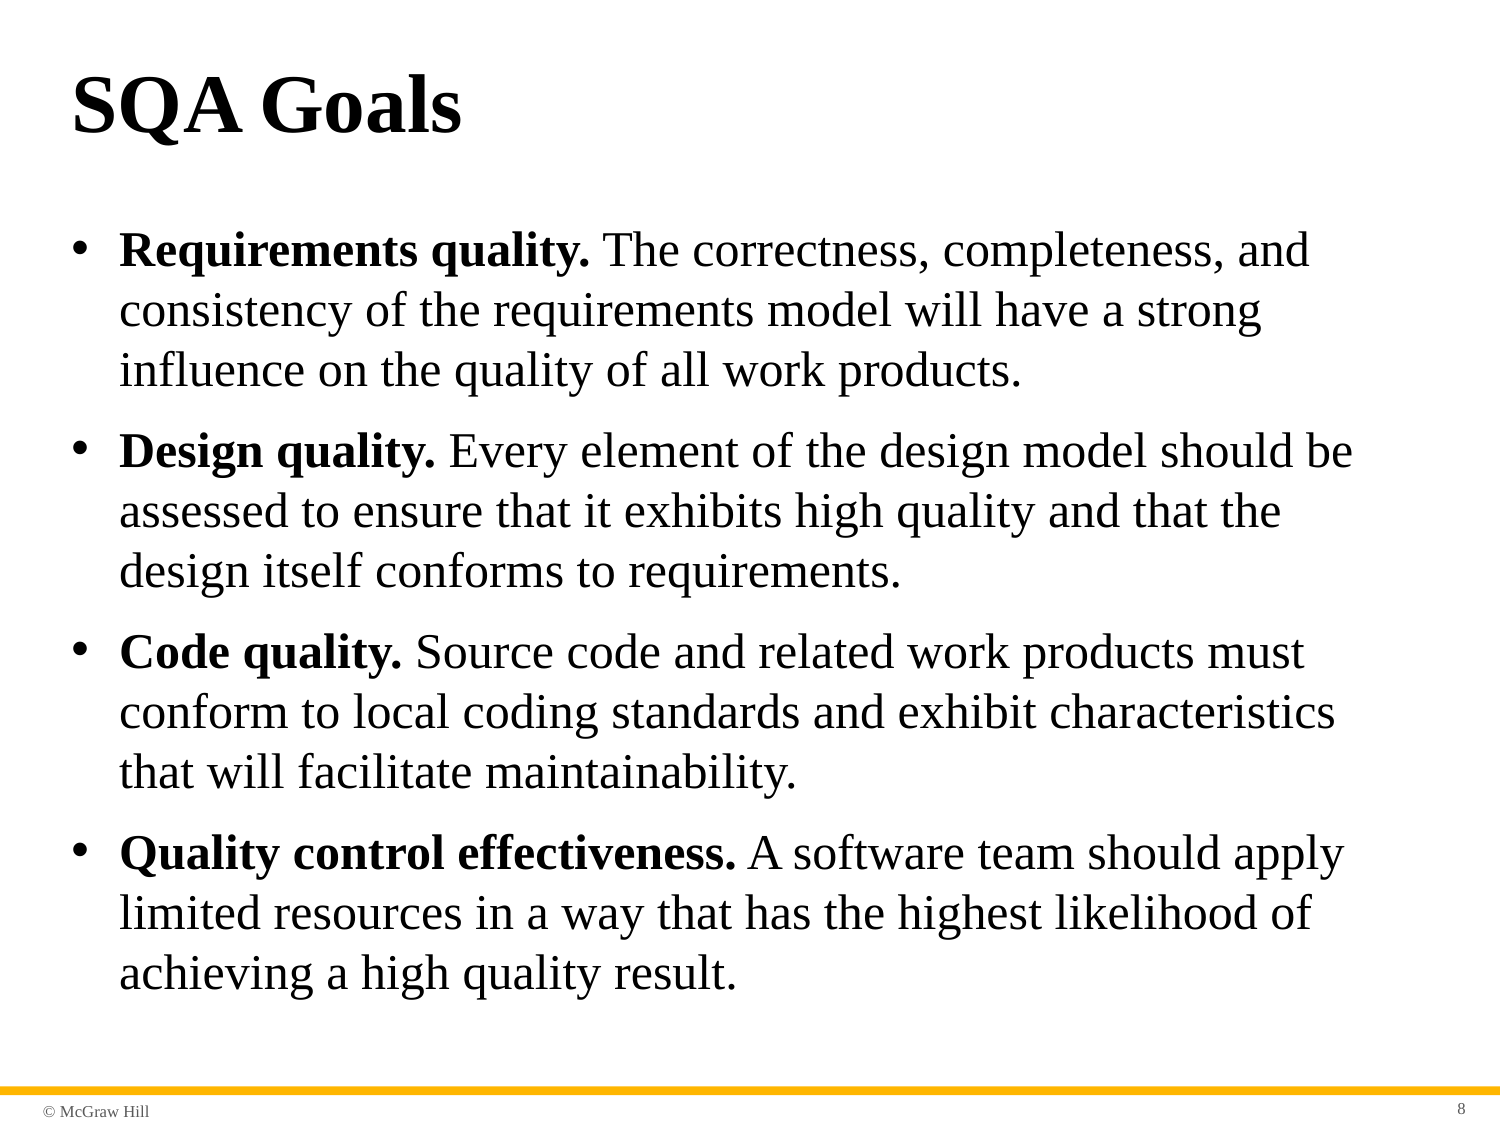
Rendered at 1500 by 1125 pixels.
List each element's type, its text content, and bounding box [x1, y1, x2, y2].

list Requirements quality. The correctness, completeness, and consistency of the requirements model will have a strong influence on the quality of all work products. Design quality. Every element of the design model should be assessed to ensure that it exhibits high quality and that the design itself conforms to requirements. Code quality. Source code and related work products must conform to local coding standards and exhibit characteristics that will facilitate maintainability. Quality control effectiveness. A software team should apply limited resources in a way that has the highest likelihood of achieving a high quality result. [56, 209, 1416, 1022]
title S Q A Goals [56, 50, 1444, 162]
slide_number 8 [1415, 1094, 1474, 1122]
